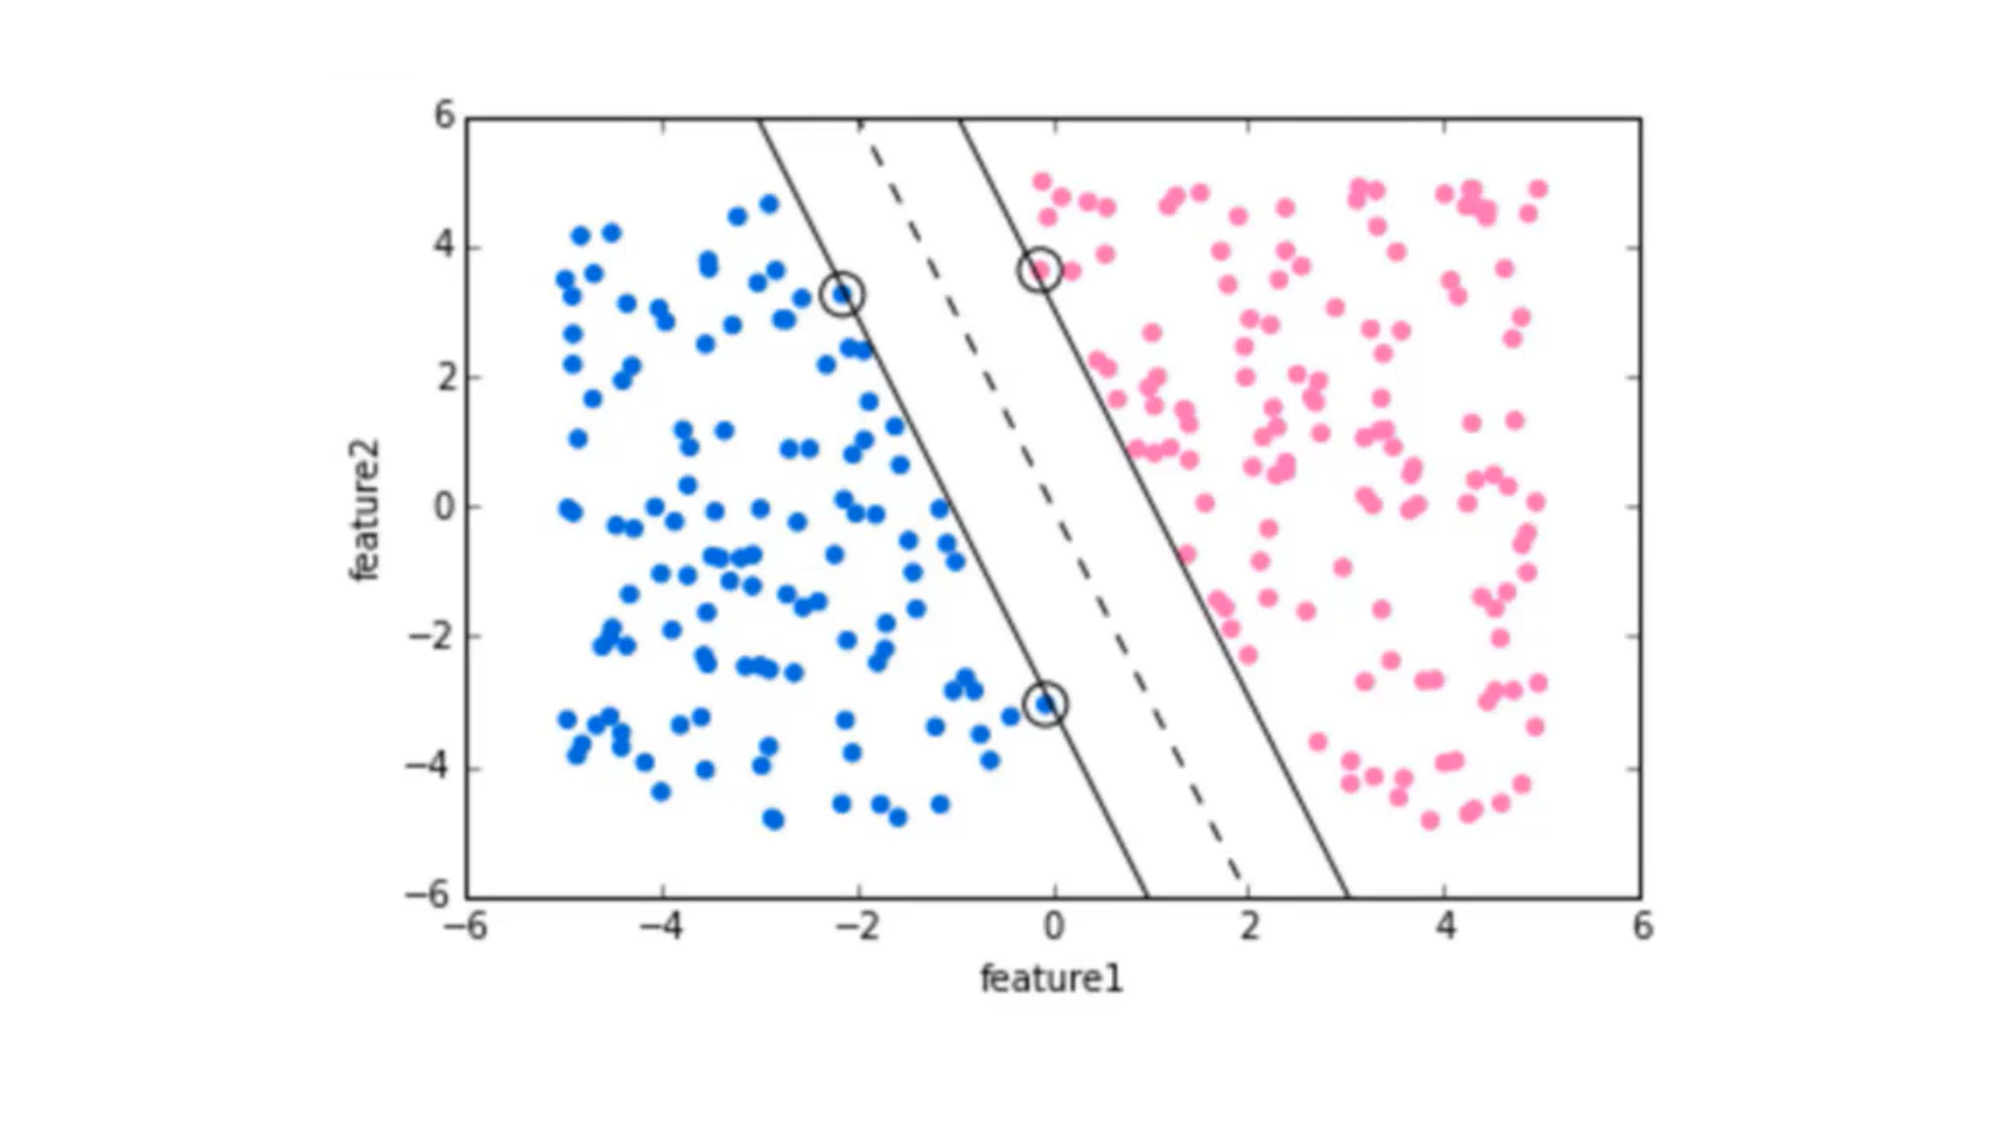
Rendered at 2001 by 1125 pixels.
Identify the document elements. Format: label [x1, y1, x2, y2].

list [310, 75, 1727, 1016]
